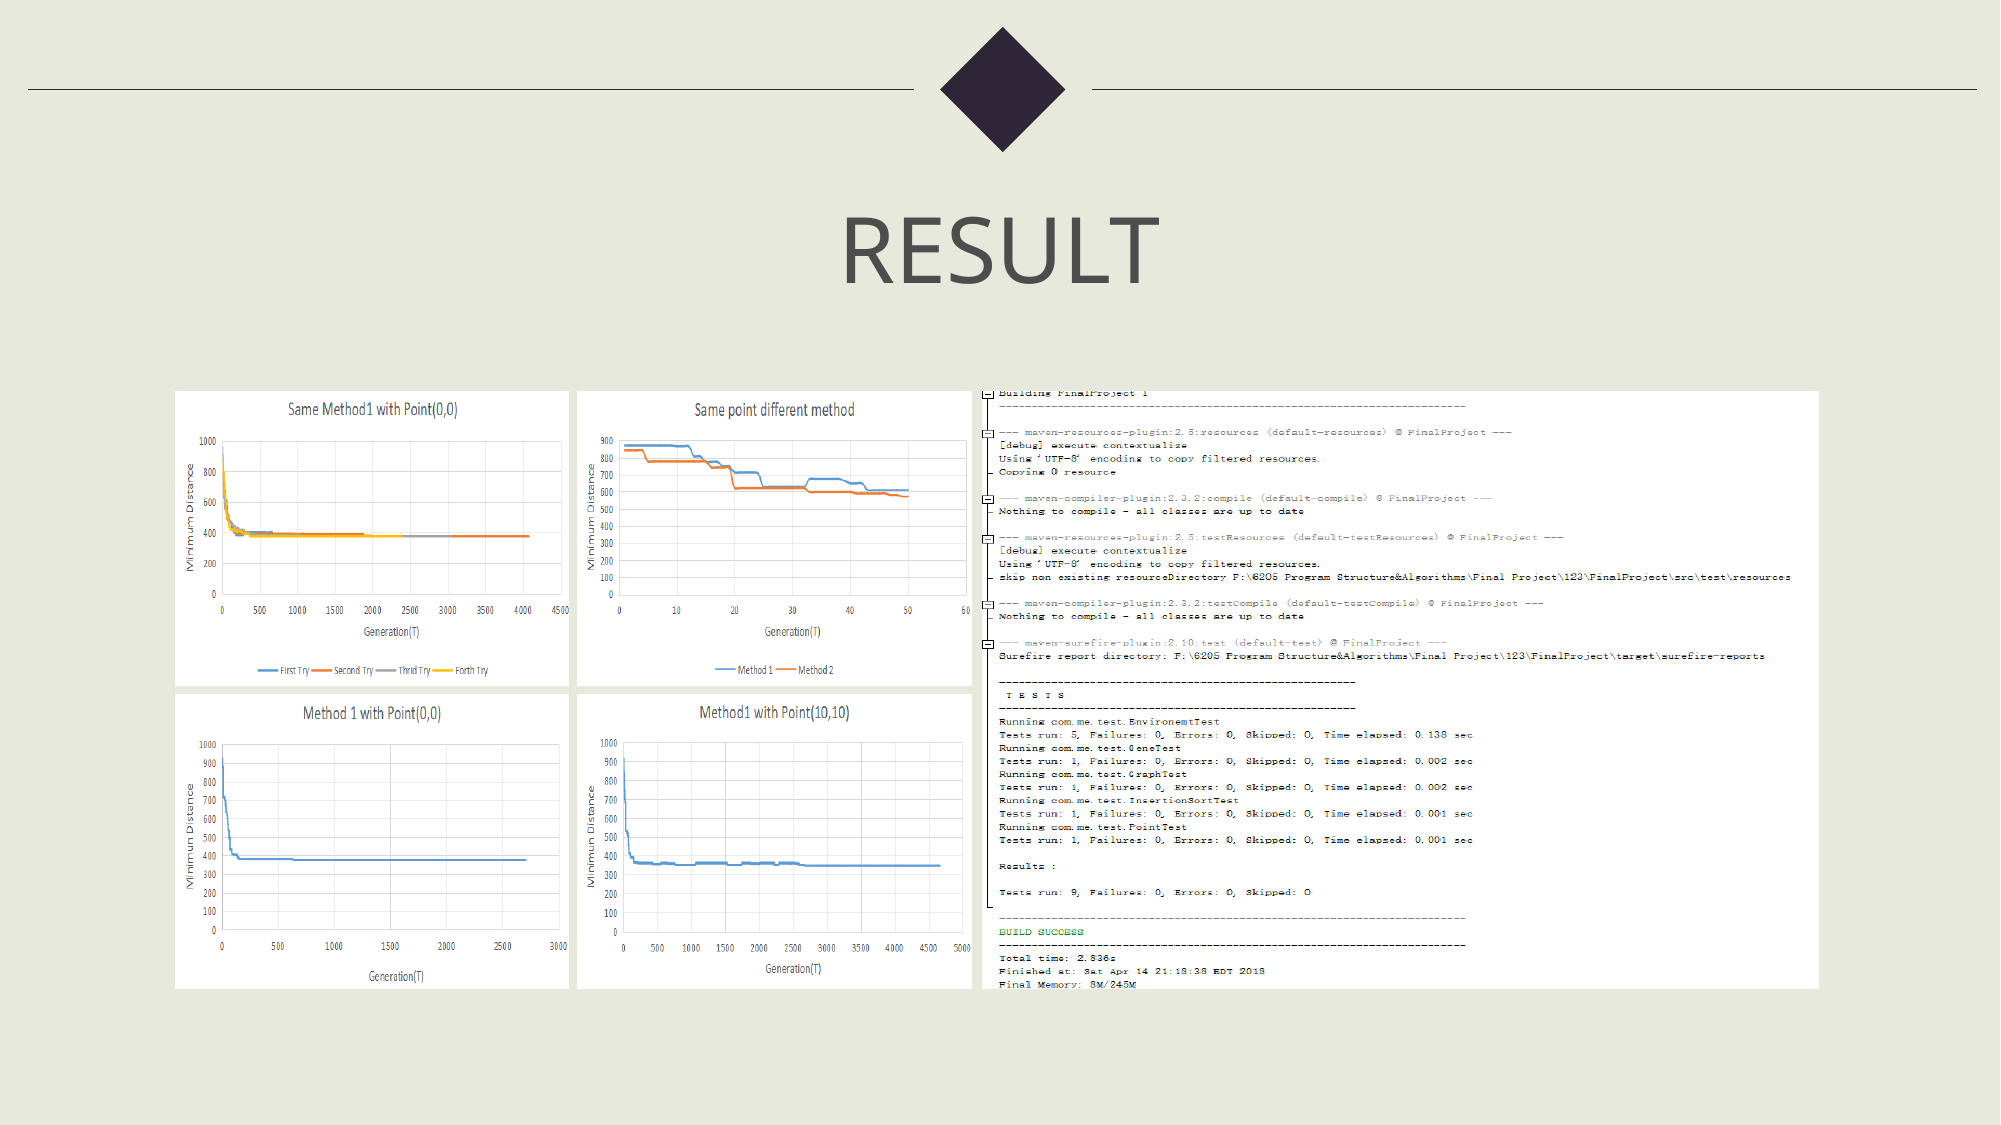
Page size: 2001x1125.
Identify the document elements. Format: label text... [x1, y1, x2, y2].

text_box RESULT [823, 184, 1177, 310]
text_box [170, 386, 572, 689]
text_box [572, 386, 977, 689]
text_box [170, 689, 572, 994]
text_box [977, 386, 1824, 994]
text_box [572, 689, 977, 994]
